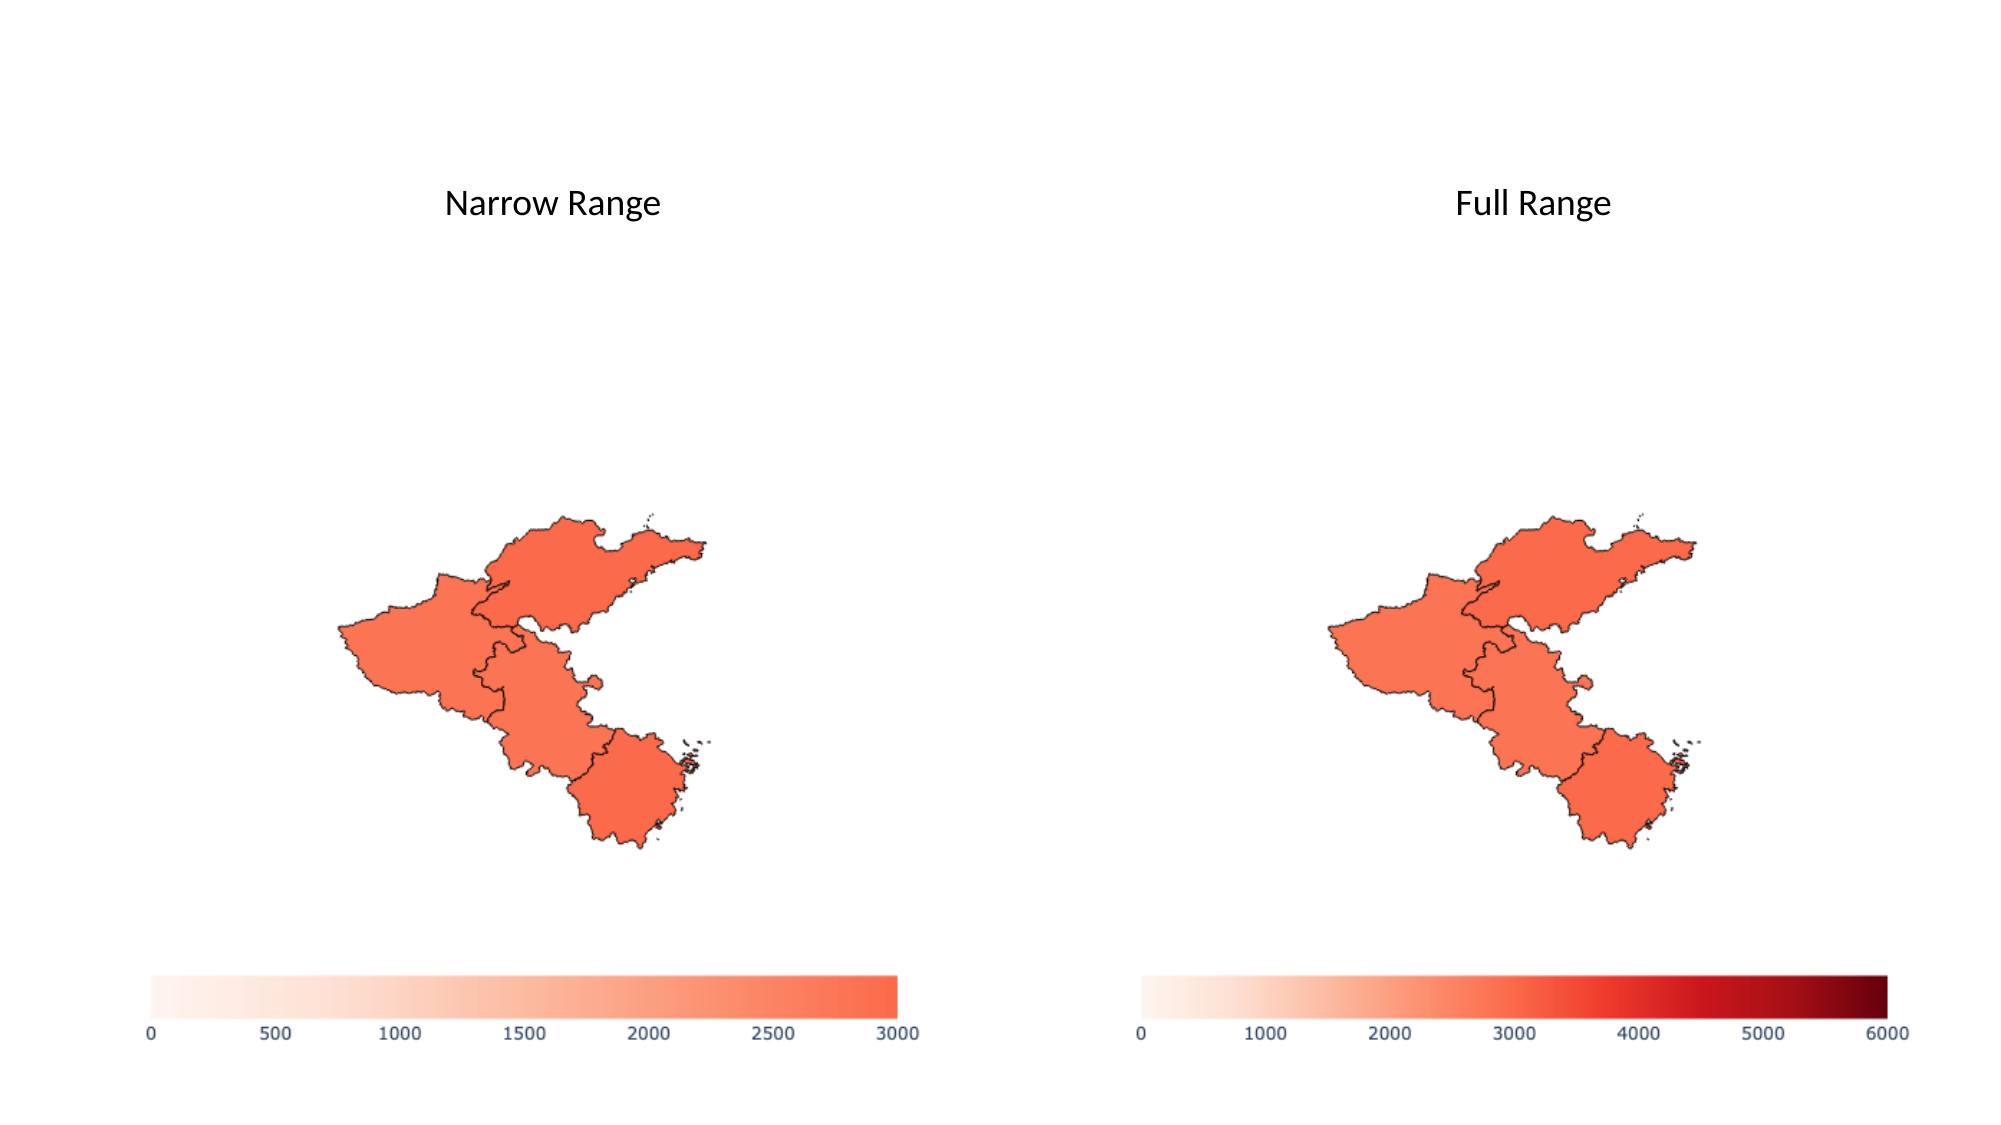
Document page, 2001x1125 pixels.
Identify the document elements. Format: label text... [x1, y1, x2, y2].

text_box Full Range [1440, 170, 1628, 231]
text_box Narrow Range [430, 170, 677, 231]
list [1012, 352, 2000, 1070]
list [22, 352, 1012, 1070]
